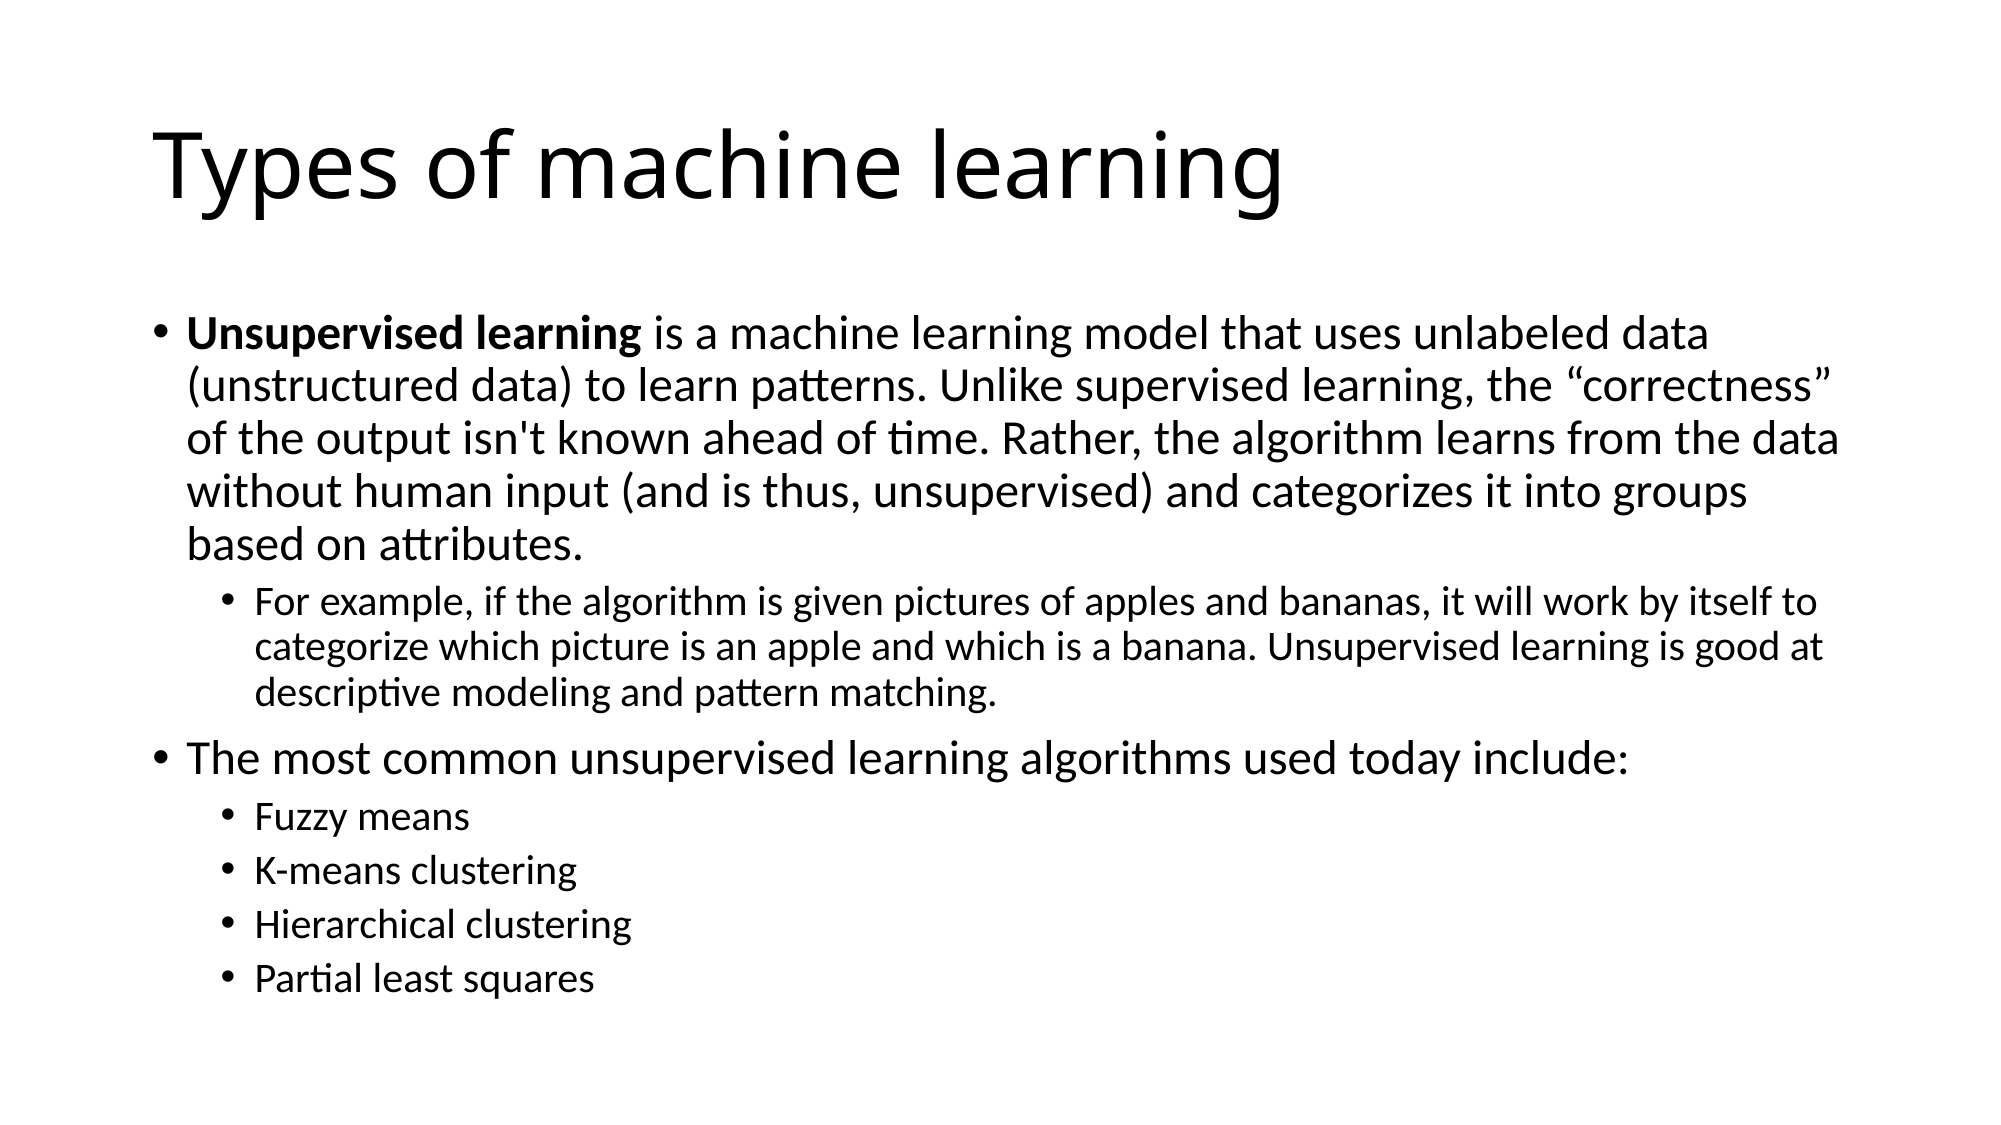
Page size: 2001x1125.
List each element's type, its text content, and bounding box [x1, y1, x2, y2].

list Unsupervised learning is a machine learning model that uses unlabeled data (unstructured data) to learn patterns. Unlike supervised learning, the “correctness” of the output isn't known ahead of time. Rather, the algorithm learns from the data without human input (and is thus, unsupervised) and categorizes it into groups based on attributes. For example, if the algorithm is given pictures of apples and bananas, it will work by itself to categorize which picture is an apple and which is a banana. Unsupervised learning is good at descriptive modeling and pattern matching. The most common unsupervised learning algorithms used today include: Fuzzy means K-means clustering Hierarchical clustering Partial least squares [137, 299, 1863, 1014]
title Types of machine learning [137, 59, 1863, 278]
